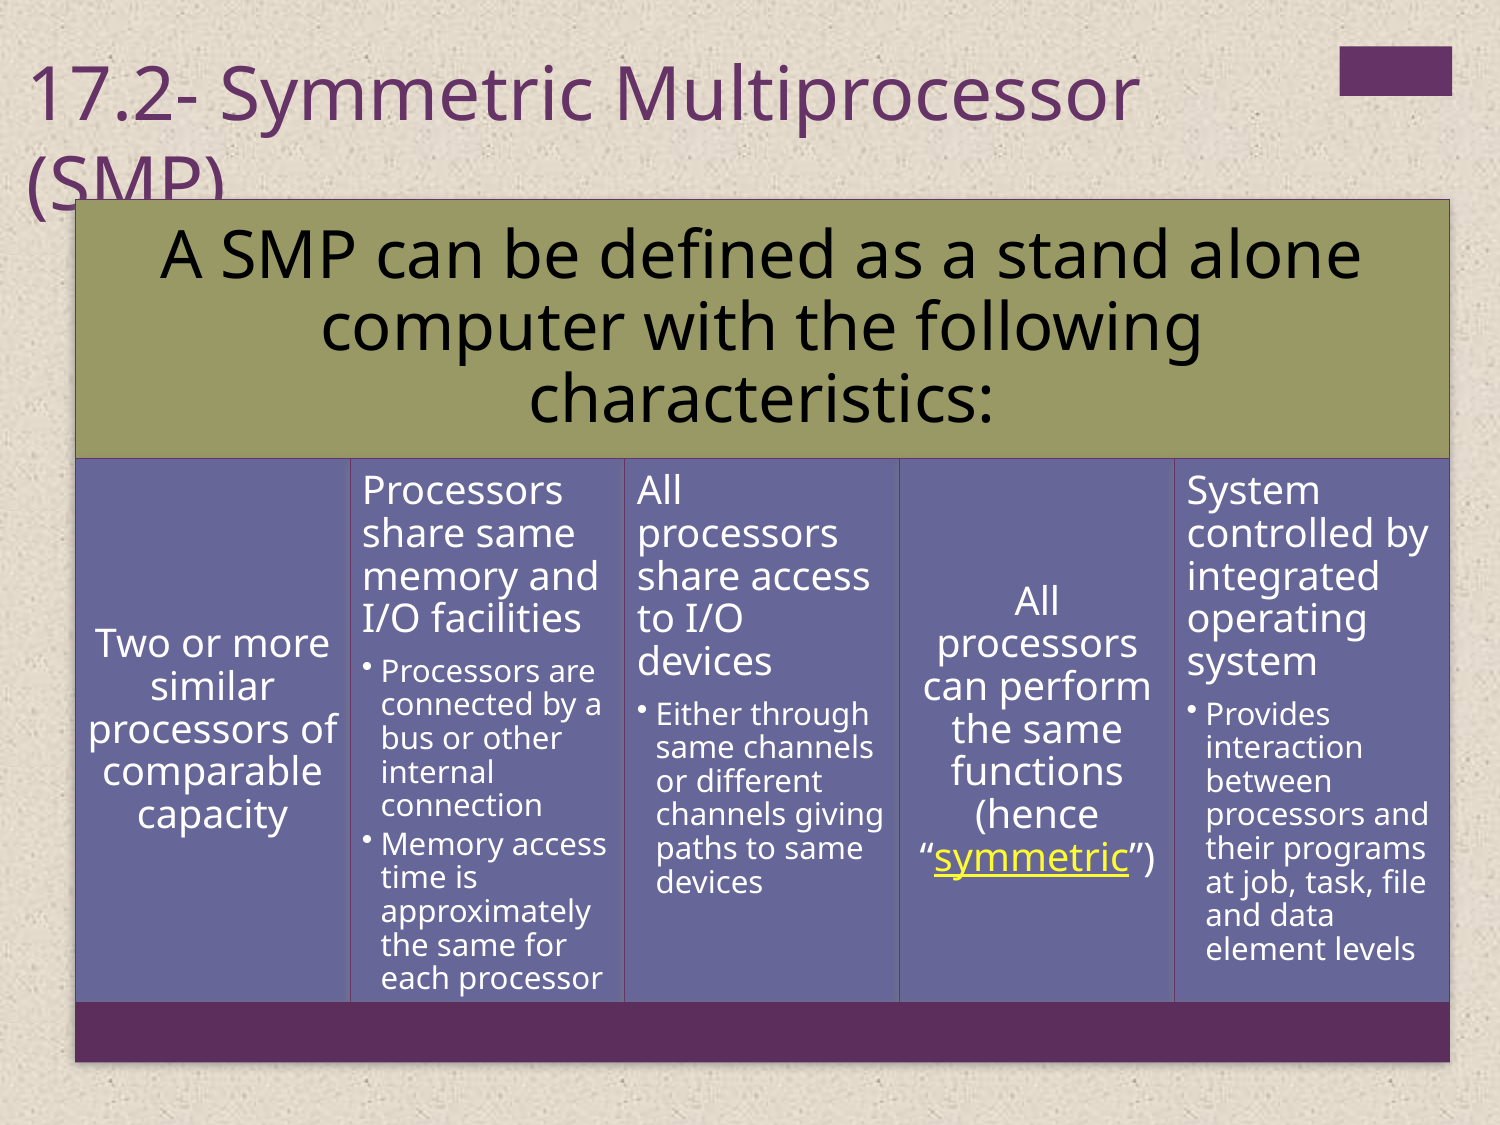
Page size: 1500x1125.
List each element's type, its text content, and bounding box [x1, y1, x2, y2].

picture [0, 0, 1500, 1125]
title 17.2- Symmetric Multiprocessor (SMP) [11, 37, 1369, 153]
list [74, 199, 1451, 1063]
